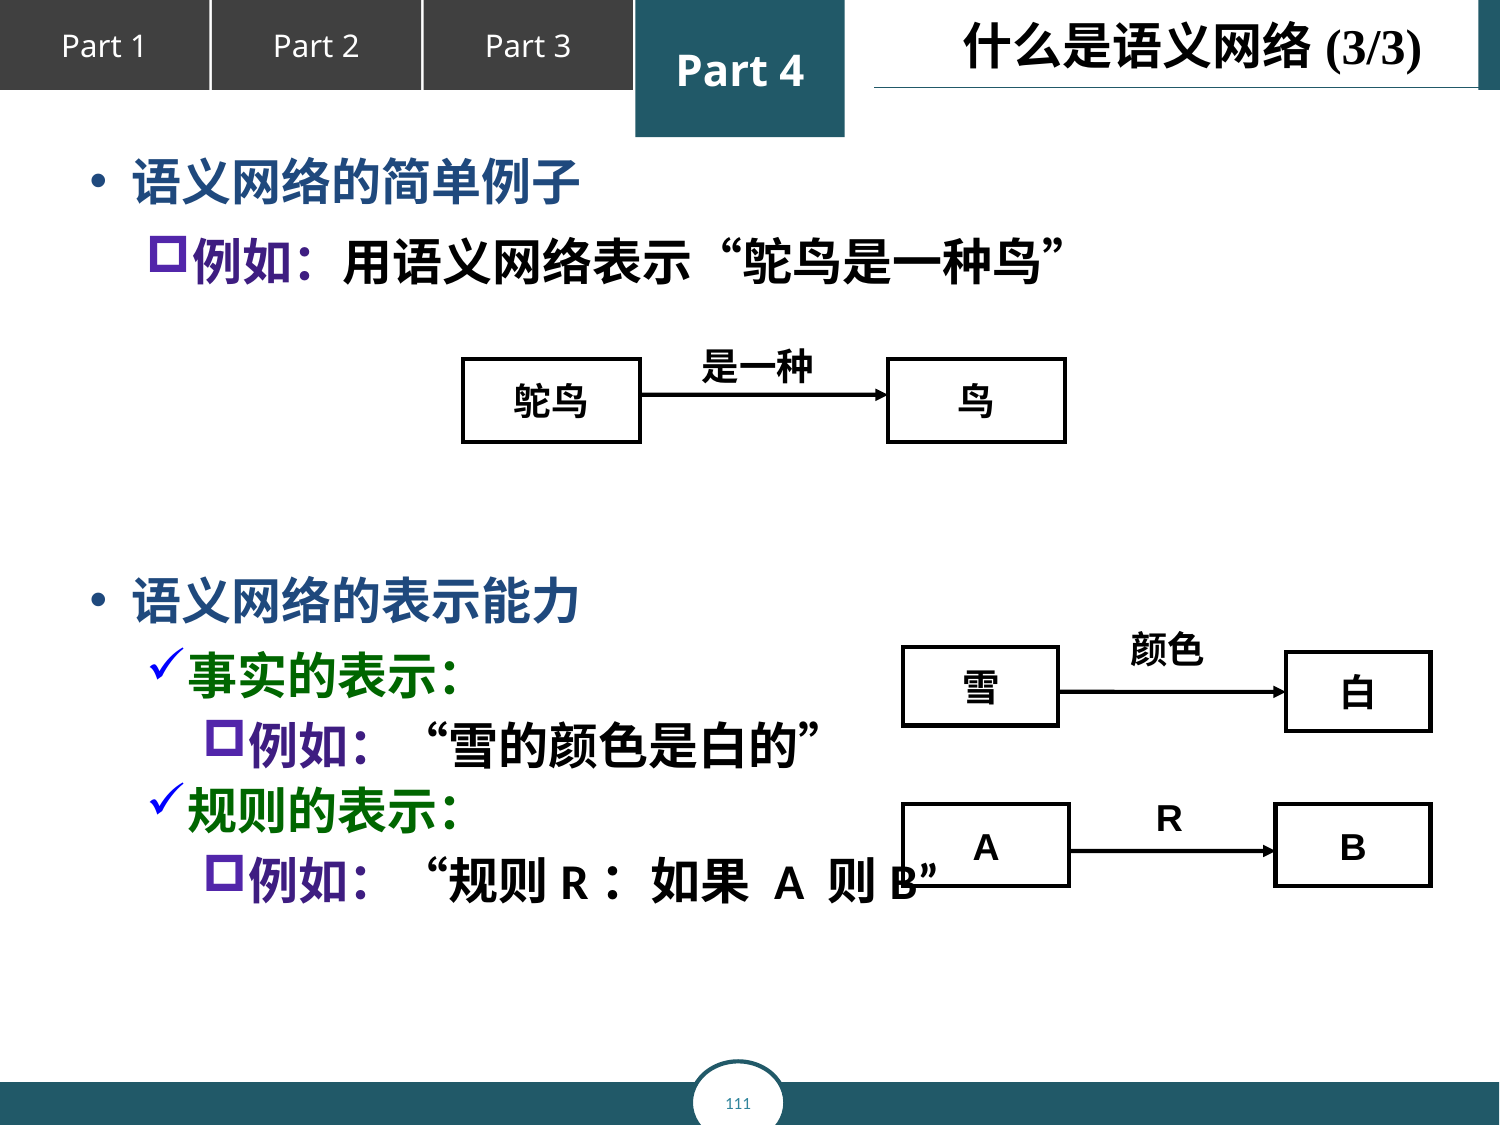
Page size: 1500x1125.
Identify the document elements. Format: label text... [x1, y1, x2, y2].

list 语义网络的简单例子 例如：用语义网络表示“鸵鸟是一种鸟” 语义网络的表示能力 事实的表示： 例如：“雪的颜色是白的” 规则的表示： 例如：“规则R：如果 A 则B” [74, 143, 1293, 1007]
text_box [902, 785, 1431, 887]
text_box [902, 618, 1431, 732]
text_box 什么是语义网络(3/3) [948, 7, 1438, 82]
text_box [462, 335, 1066, 443]
